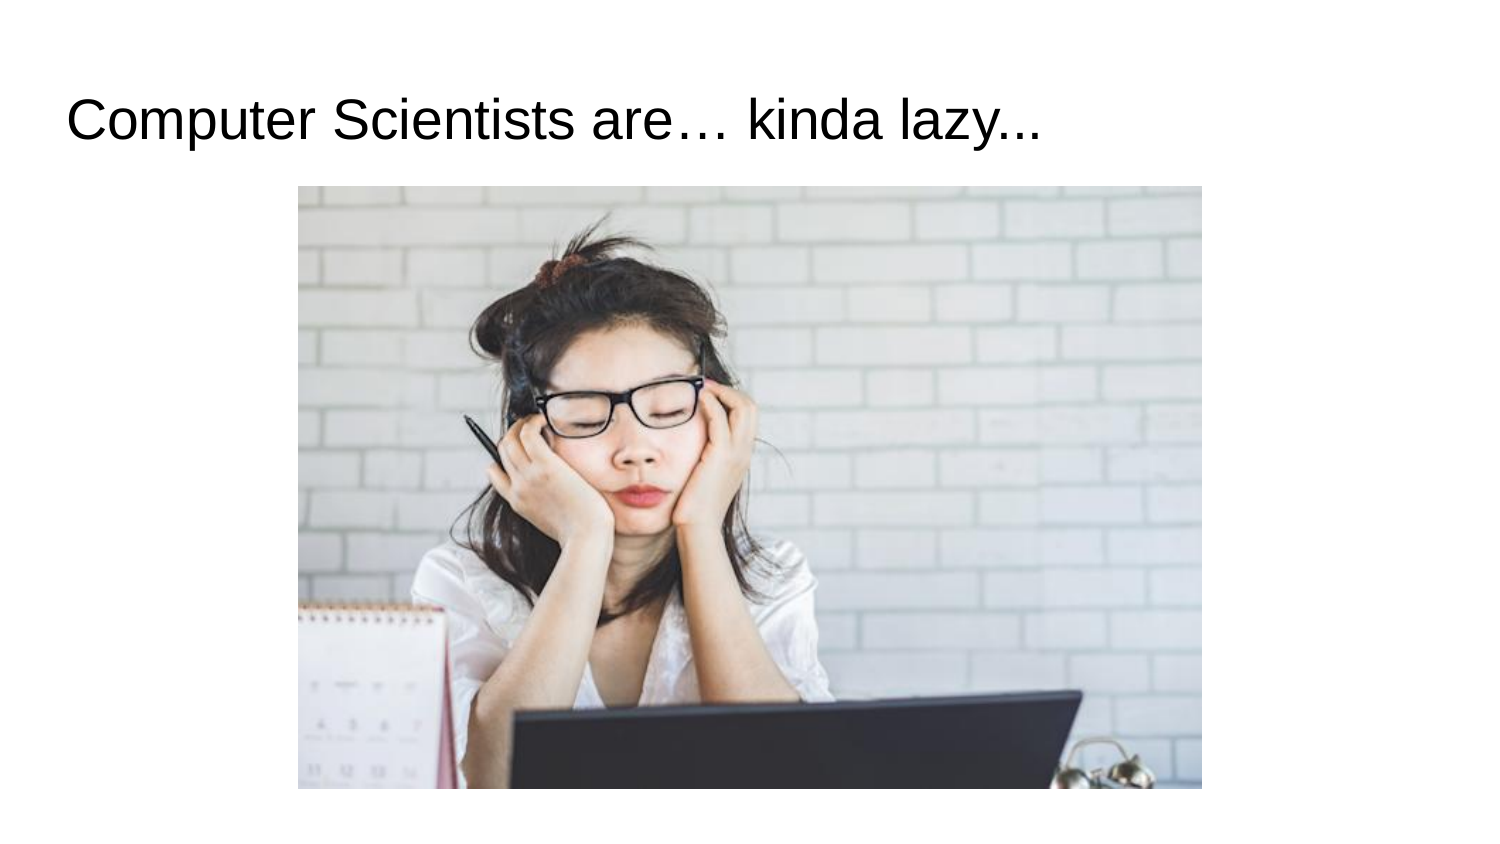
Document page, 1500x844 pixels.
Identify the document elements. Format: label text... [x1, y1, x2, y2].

picture [298, 186, 1202, 789]
title Computer Scientists are… kinda lazy... [51, 72, 1449, 167]
